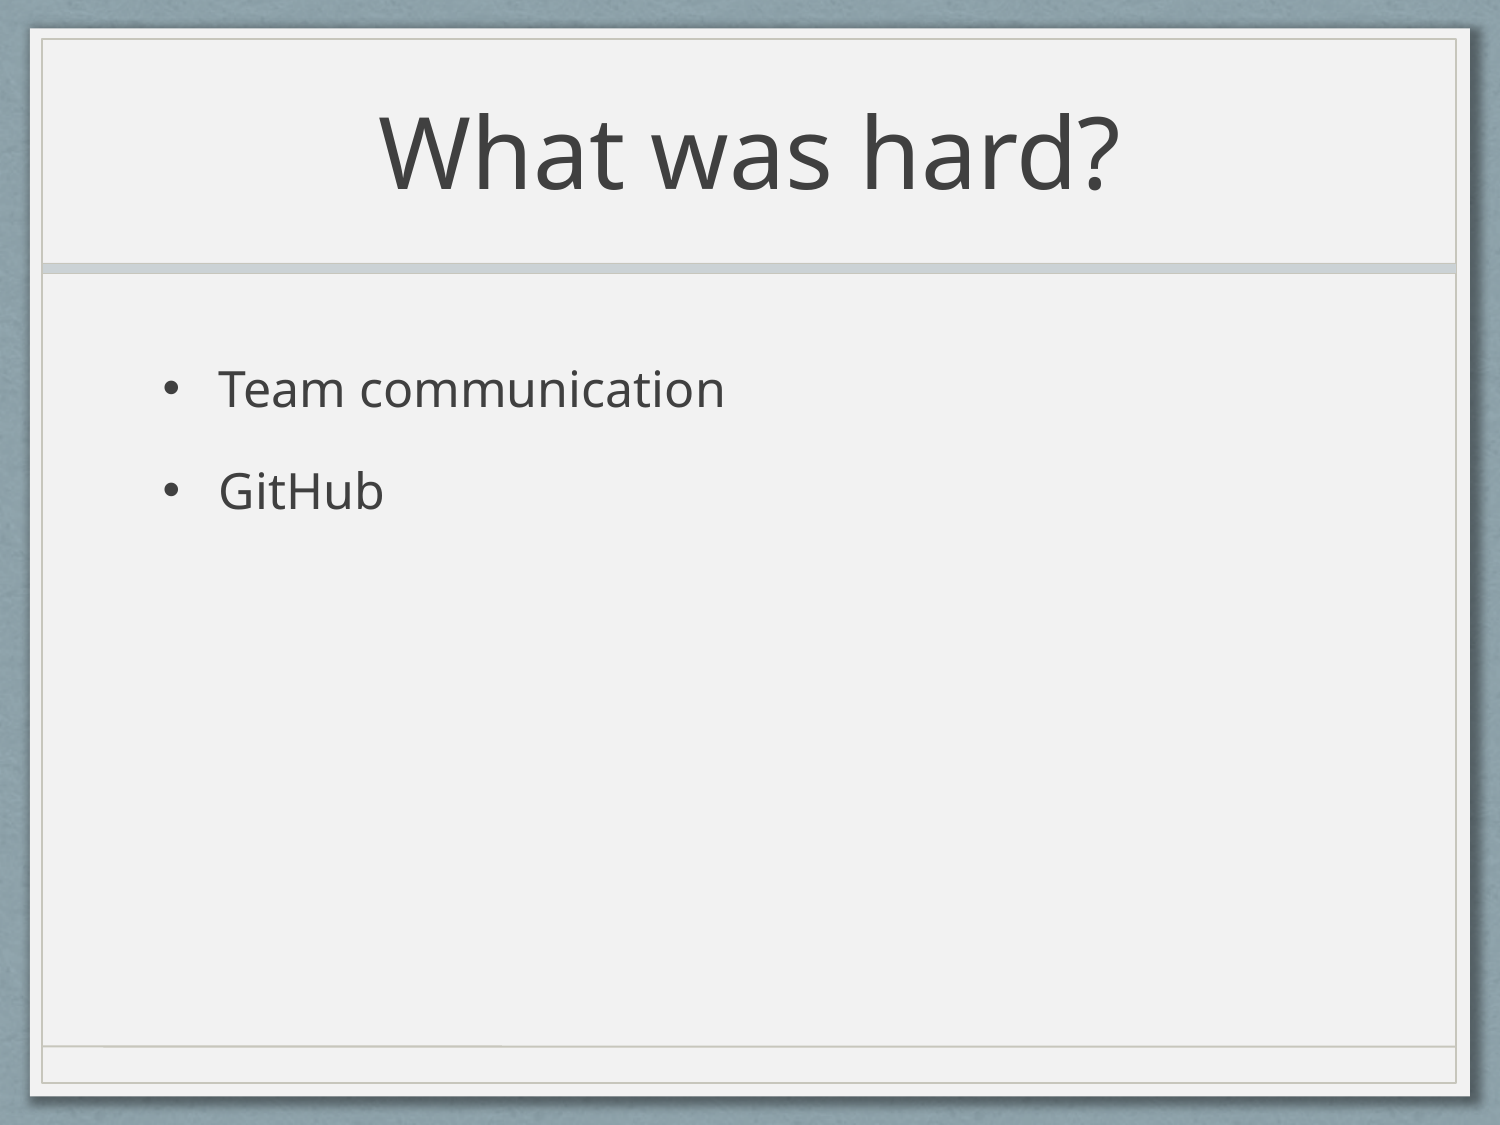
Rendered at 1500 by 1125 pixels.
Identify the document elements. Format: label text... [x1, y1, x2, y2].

list Team communication GitHub [147, 350, 1353, 995]
title What was hard? [147, 40, 1353, 260]
